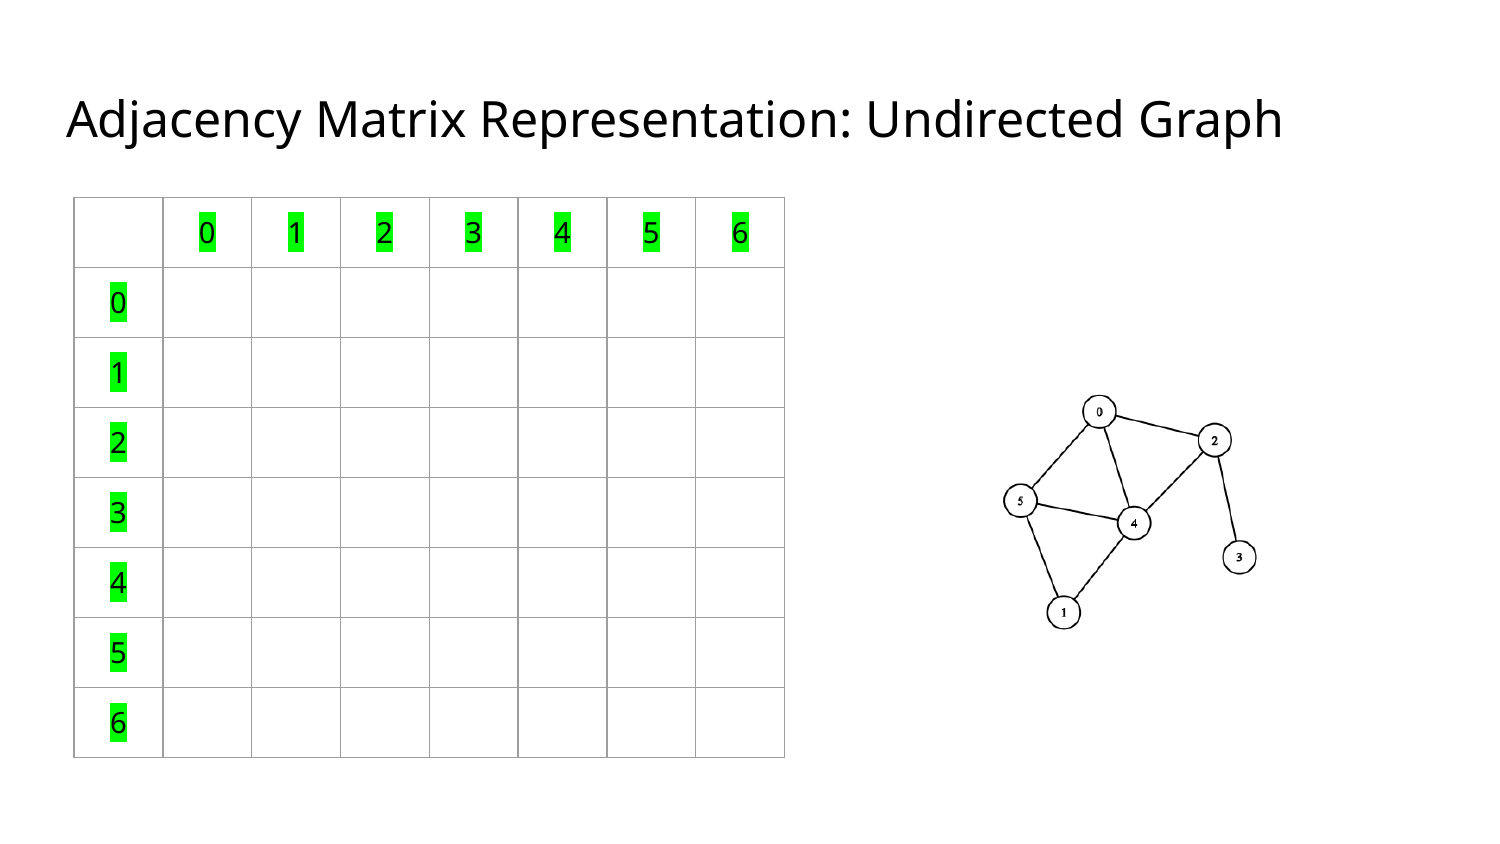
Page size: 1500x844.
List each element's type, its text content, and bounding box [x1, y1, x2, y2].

table_header 6 [696, 198, 784, 267]
table_cell [608, 548, 695, 617]
table_cell [341, 338, 429, 407]
table_cell [252, 688, 340, 757]
table_cell [341, 478, 429, 547]
table_cell [519, 548, 606, 617]
table_cell [519, 338, 606, 407]
table_cell [164, 548, 251, 617]
table_cell [430, 548, 517, 617]
table_header 0 [164, 198, 251, 267]
picture [800, 180, 1465, 844]
table_cell 0 [75, 268, 162, 337]
table_cell [430, 268, 517, 337]
table_cell [341, 268, 429, 337]
table_cell [430, 688, 517, 757]
table_cell [696, 408, 784, 477]
table_cell [252, 478, 340, 547]
table_cell [341, 688, 429, 757]
table_cell [164, 618, 251, 687]
table_header 5 [608, 198, 695, 267]
table_cell [164, 478, 251, 547]
table_cell 4 [75, 548, 162, 617]
table_cell 3 [75, 478, 162, 547]
table_cell 5 [75, 618, 162, 687]
table_cell [696, 338, 784, 407]
table_cell [608, 618, 695, 687]
table_cell [164, 338, 251, 407]
table_cell [696, 268, 784, 337]
table_header 2 [341, 198, 429, 267]
table_cell [252, 618, 340, 687]
table_header 3 [430, 198, 517, 267]
table_cell [696, 618, 784, 687]
table_cell 6 [75, 688, 162, 757]
table_cell [341, 548, 429, 617]
table_cell [519, 408, 606, 477]
table_cell [608, 478, 695, 547]
table_cell [696, 688, 784, 757]
table_cell 2 [75, 408, 162, 477]
table_cell [608, 688, 695, 757]
table_cell [608, 338, 695, 407]
table_cell [519, 618, 606, 687]
table_cell [252, 548, 340, 617]
table_cell [696, 478, 784, 547]
table_cell [430, 408, 517, 477]
table_cell [519, 688, 606, 757]
table_cell [519, 268, 606, 337]
table_cell [430, 338, 517, 407]
table_cell [519, 478, 606, 547]
table_cell [164, 688, 251, 757]
table_header [75, 198, 162, 267]
table_cell [252, 268, 340, 337]
table_cell [696, 548, 784, 617]
table_header 4 [519, 198, 606, 267]
table_cell [430, 618, 517, 687]
table_cell [430, 478, 517, 547]
table_cell [608, 268, 695, 337]
table_cell [341, 408, 429, 477]
table_cell [341, 618, 429, 687]
table_cell 1 [75, 338, 162, 407]
title Adjacency Matrix Representation: Undirected Graph [51, 72, 1449, 167]
table_cell [164, 268, 251, 337]
table_cell [608, 408, 695, 477]
table_cell [164, 408, 251, 477]
table_cell [252, 338, 340, 407]
table_header 1 [252, 198, 340, 267]
table_cell [252, 408, 340, 477]
